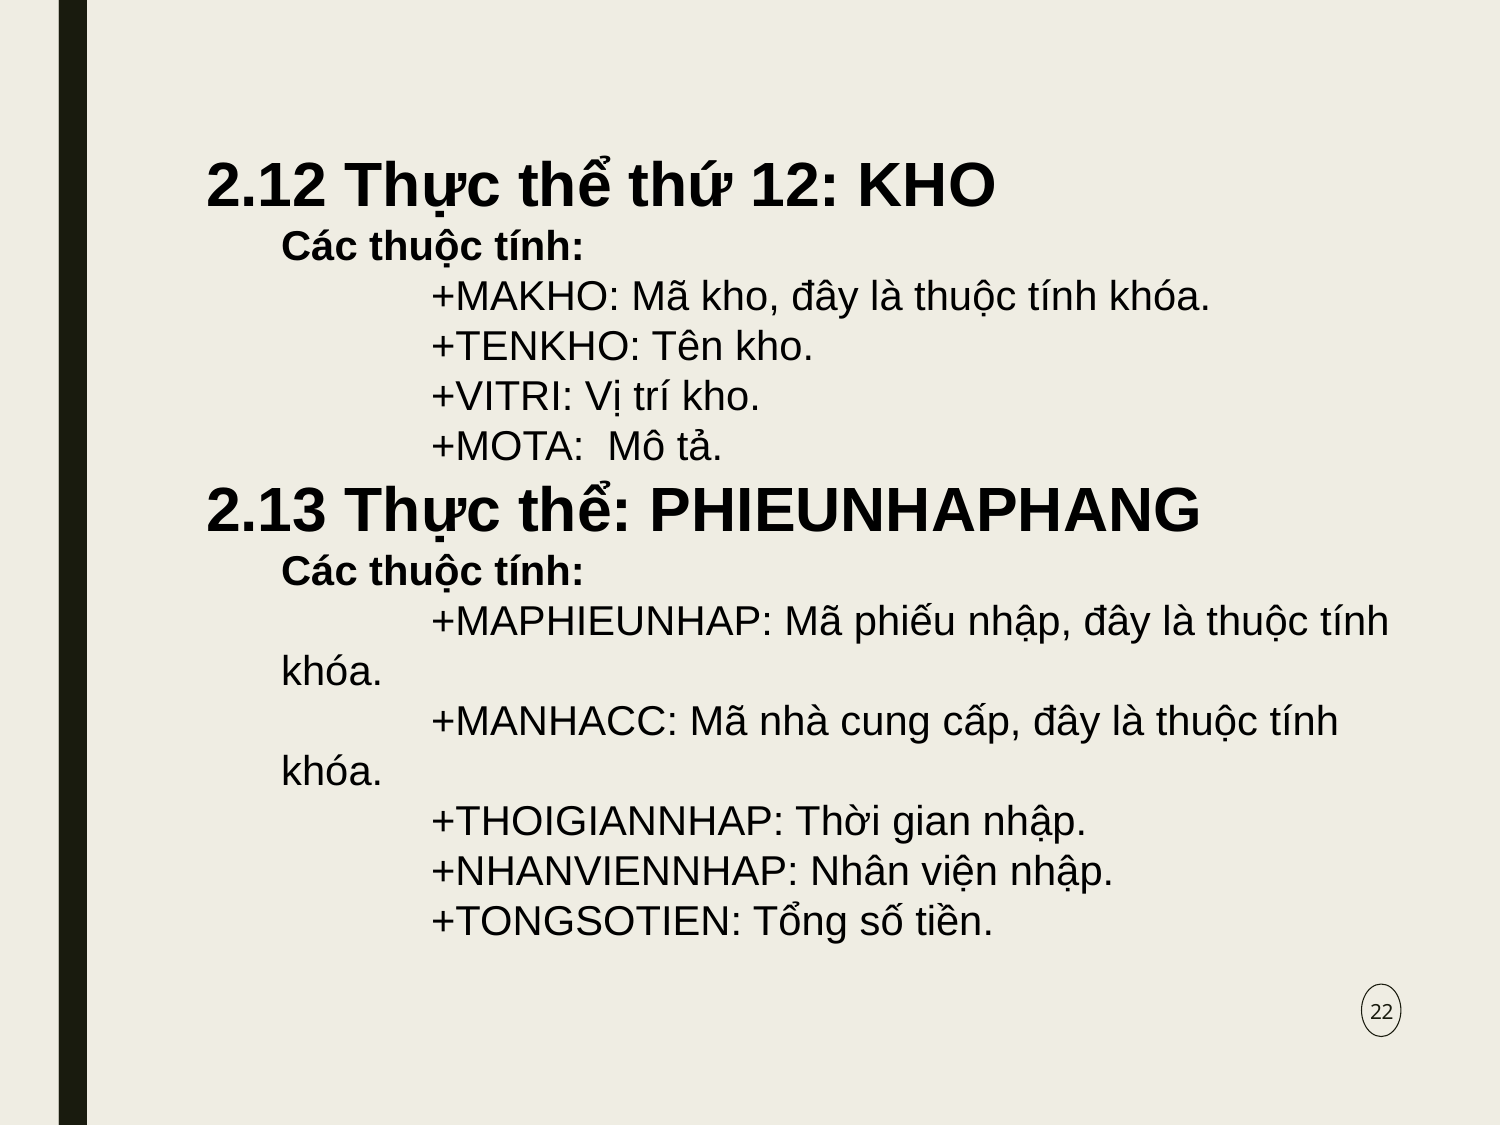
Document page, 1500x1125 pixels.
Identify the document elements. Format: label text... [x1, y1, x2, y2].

slide_number 22 [1212, 1002, 1409, 1046]
text_box 2.12 Thực thể thứ 12: KHO Các thuộc tính: +MAKHO: Mã kho, đây là thuộc tính khóa. +TENKHO: Tên kho. +VITRI: Vị trí kho. +MOTA: Mô tả. 2.13 Thực thể: PHIEUNHAPHANG Các thuộc tính: +MAPHIEUNHAP: Mã phiếu nhập, đây là thuộc tính khóa. +MANHACC: Mã nhà cung cấp, đây là thuộc tính khóa. +THOIGIANNHAP: Thời gian nhập. +NHANVIENNHAP: Nhân viện nhập. +TONGSOTIEN: Tổng số tiền. [191, 136, 1452, 1002]
